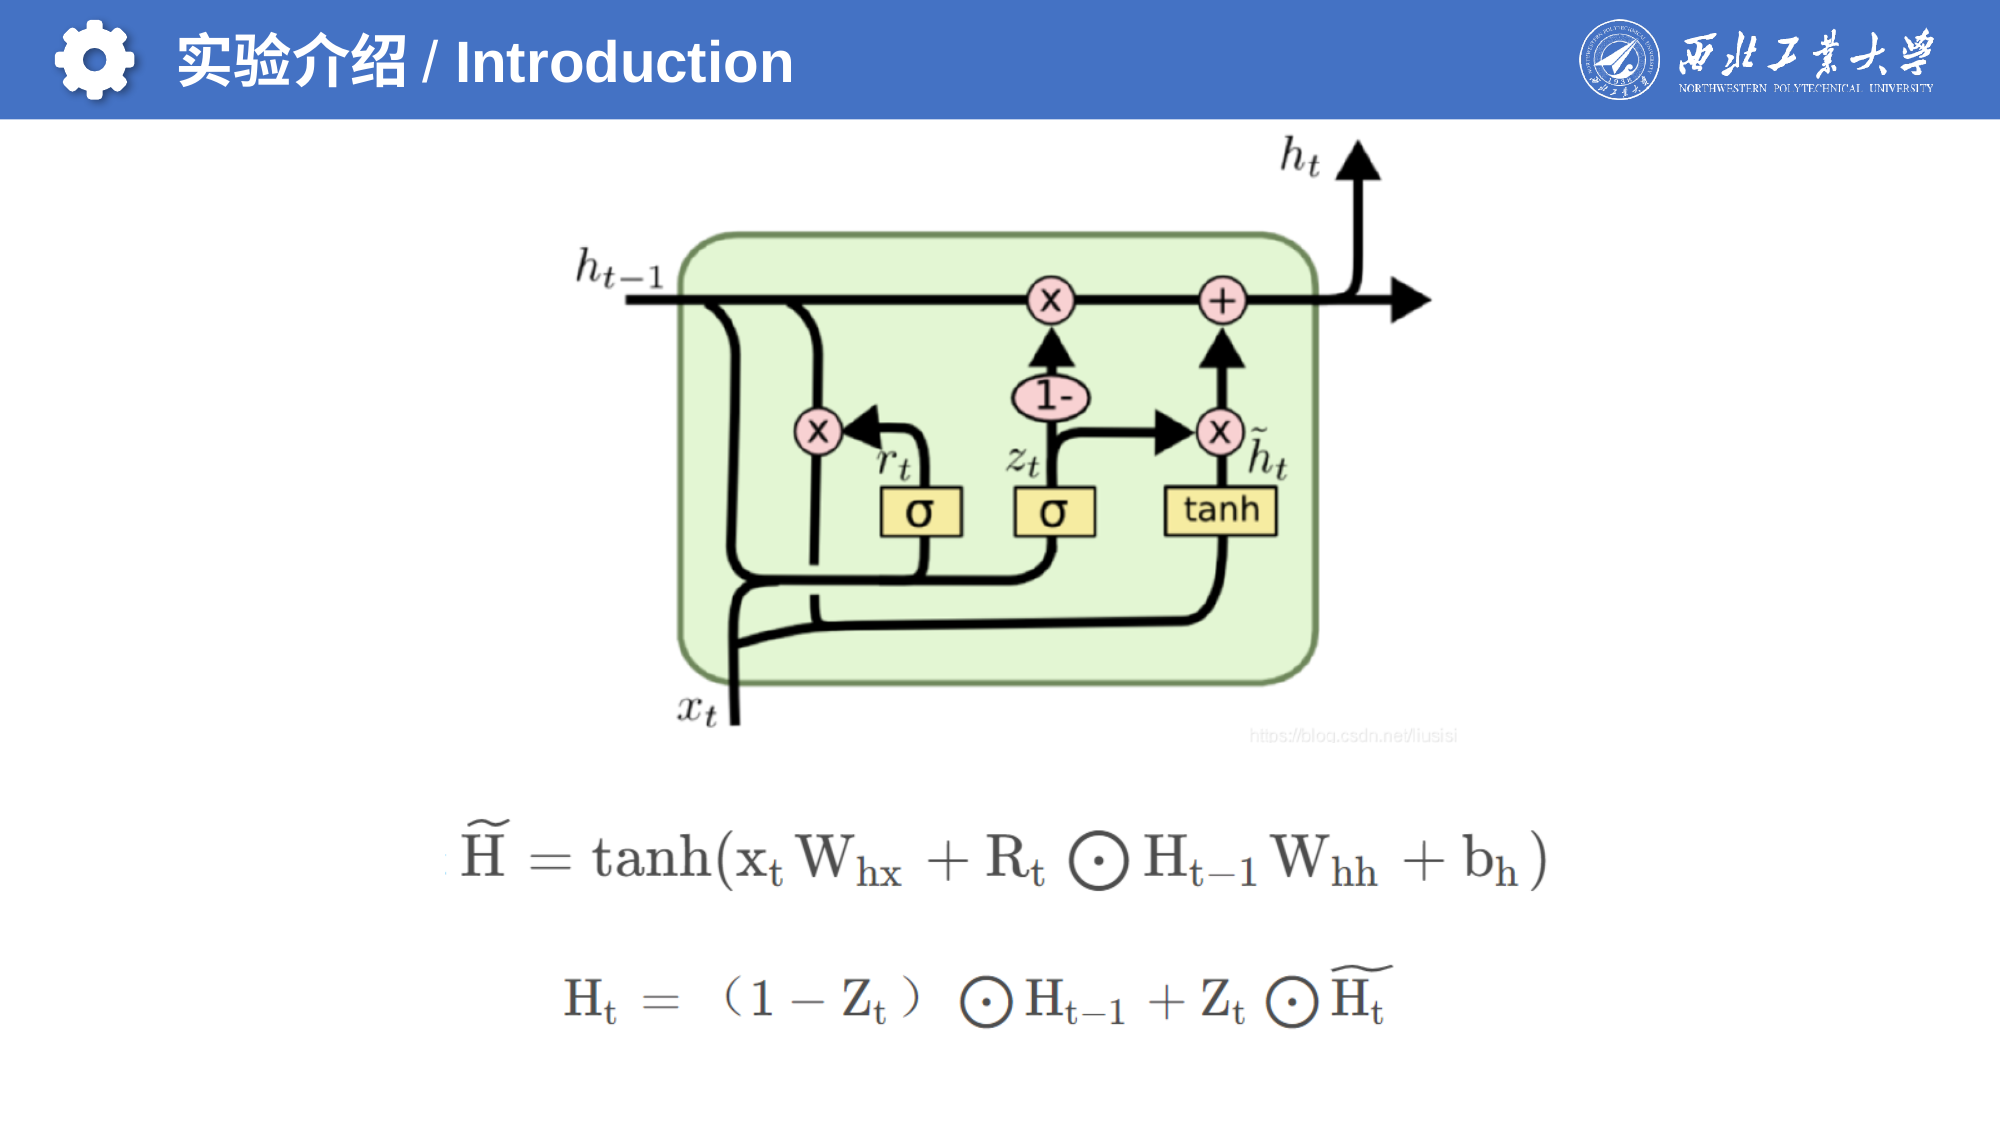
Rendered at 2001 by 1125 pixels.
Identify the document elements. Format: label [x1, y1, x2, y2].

list [445, 799, 1580, 910]
text_box [0, 0, 2000, 120]
picture [542, 128, 1457, 743]
picture [542, 960, 1431, 1033]
